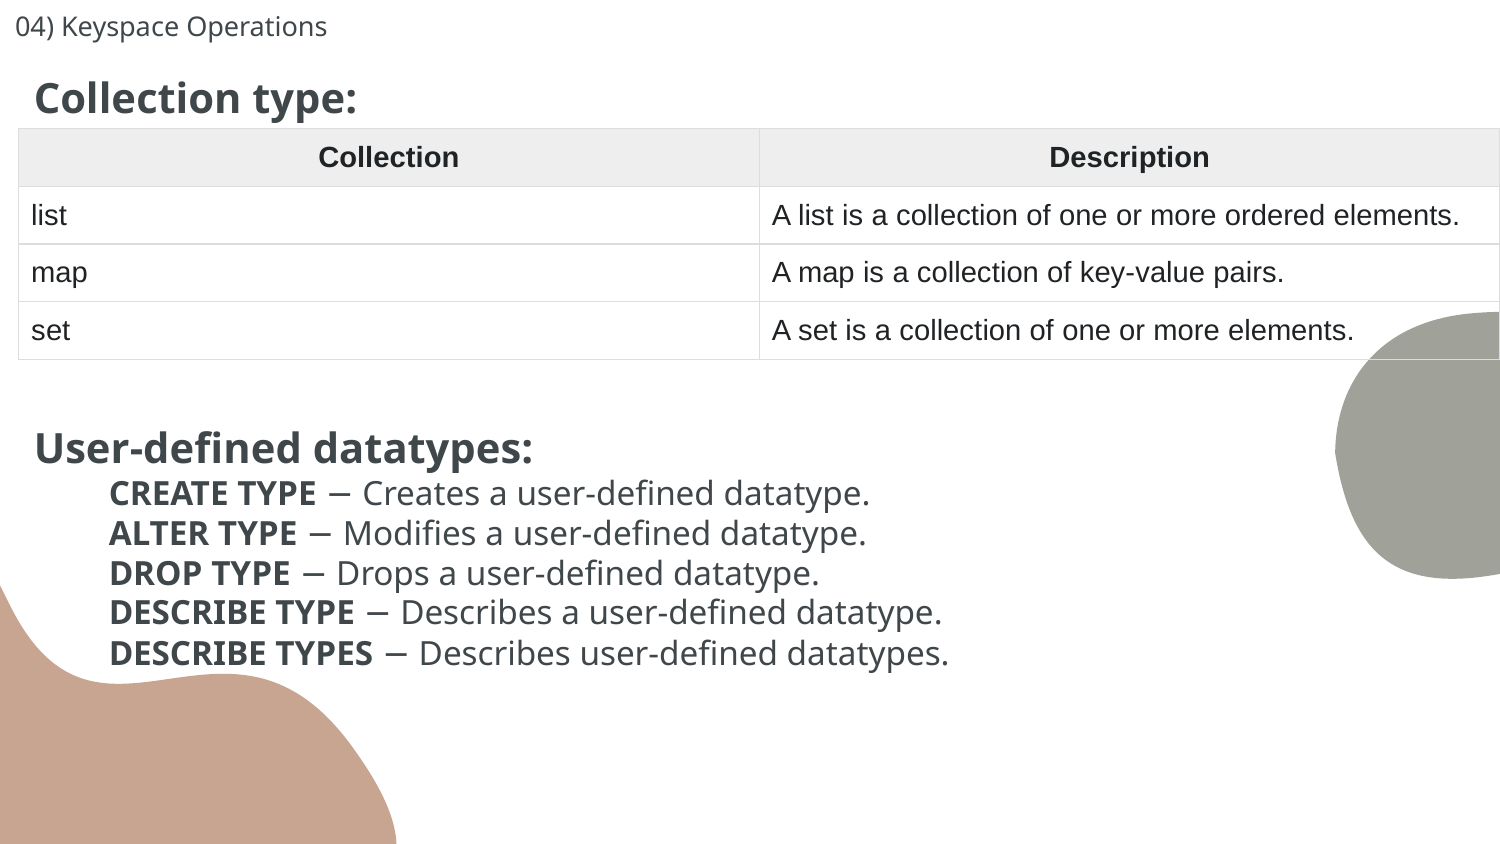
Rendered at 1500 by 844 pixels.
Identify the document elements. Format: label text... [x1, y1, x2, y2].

table_header Collection [19, 129, 759, 186]
table_cell map [19, 245, 759, 301]
table_header Description [760, 129, 1499, 186]
list Collection type: User-defined datatypes: CREATE TYPE − Creates a user-defined datatype. ALTER TYPE − Modifies a user-defined datatype. DROP TYPE − Drops a user-defined datatype. DESCRIBE TYPE − Describes a user-defined datatype. DESCRIBE TYPES − Describes user-defined datatypes. [18, 360, 1500, 844]
table_cell list [19, 187, 759, 243]
table_cell set [19, 302, 759, 359]
table_cell A list is a collection of one or more ordered elements. [760, 187, 1499, 243]
list Collection type: User-defined datatypes: CREATE TYPE − Creates a user-defined datatype. ALTER TYPE − Modifies a user-defined datatype. DROP TYPE − Drops a user-defined datatype. DESCRIBE TYPE − Describes a user-defined datatype. DESCRIBE TYPES − Describes user-defined datatypes. [18, 56, 1500, 128]
table_cell A set is a collection of one or more elements. [760, 302, 1499, 359]
title 04) Keyspace Operations [0, 0, 1266, 57]
table_cell A map is a collection of key-value pairs. [760, 245, 1499, 301]
